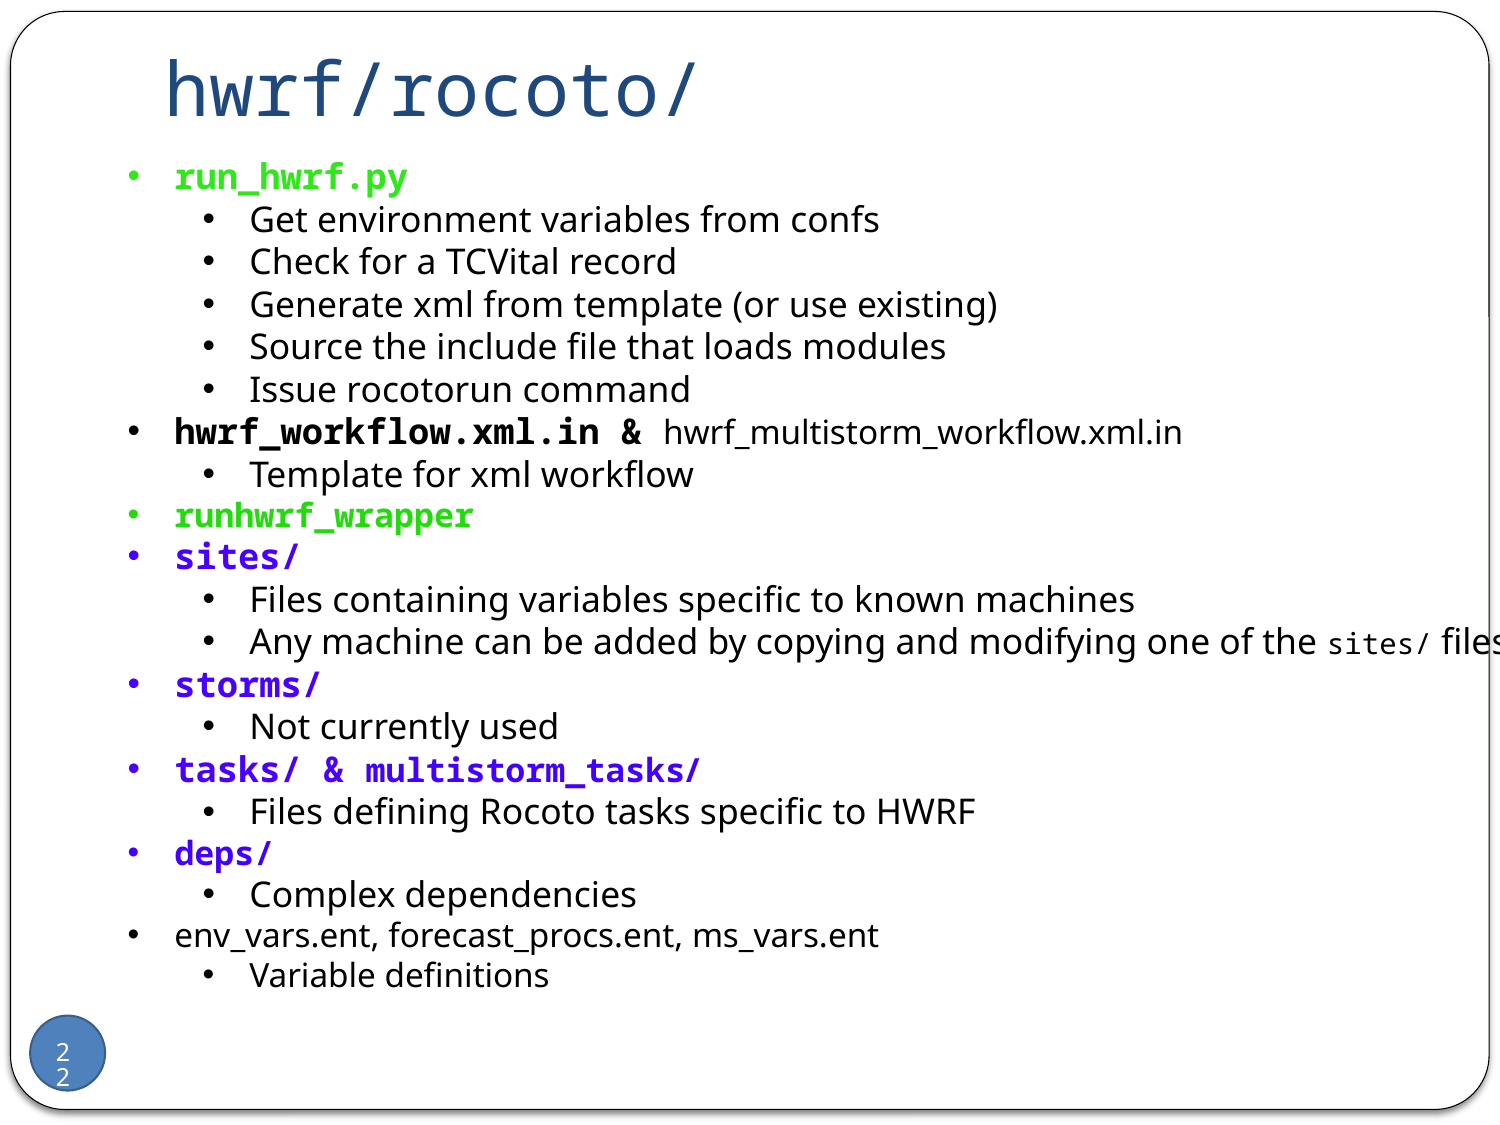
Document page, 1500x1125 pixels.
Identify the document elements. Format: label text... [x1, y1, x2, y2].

text_box run_hwrf.py Get environment variables from confs Check for a TCVital record Generate xml from template (or use existing) Source the include file that loads modules Issue rocotorun command hwrf_workflow.xml.in & hwrf_multistorm_workflow.xml.in Template for xml workflow runhwrf_wrapper sites/ Files containing variables specific to known machines Any machine can be added by copying and modifying one of the sites/ files storms/ Not currently used tasks/ & multistorm_tasks/ Files defining Rocoto tasks specific to HWRF deps/ Complex dependencies env_vars.ent, forecast_procs.ent, ms_vars.ent Variable definitions [112, 146, 1500, 1090]
title hwrf/rocoto/ [150, 0, 1425, 146]
